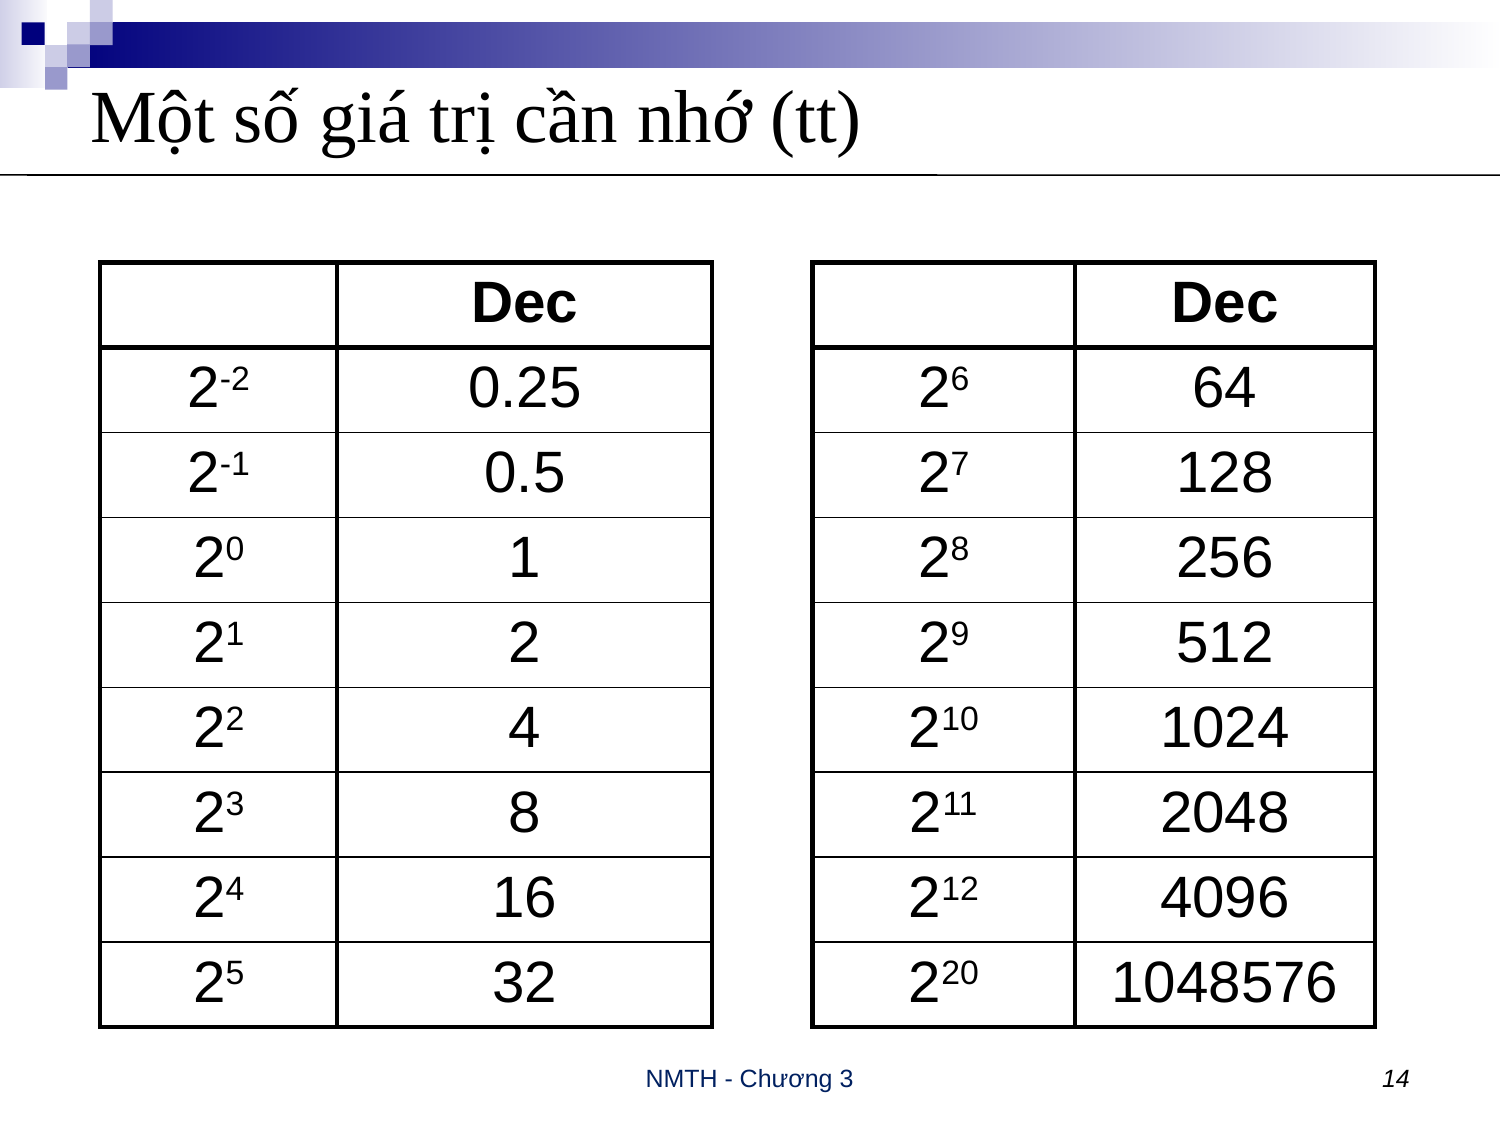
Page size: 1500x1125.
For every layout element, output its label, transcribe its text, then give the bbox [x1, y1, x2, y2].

table_cell 25 [102, 943, 335, 1025]
title Một số giá trị cần nhớ (tt) [75, 75, 1425, 150]
table_cell 256 [1077, 518, 1373, 602]
table_cell 1024 [1077, 688, 1373, 771]
table_cell 28 [815, 518, 1073, 602]
table_cell 0.5 [339, 433, 710, 517]
table_header [815, 265, 1073, 345]
table_header Dec [1077, 265, 1373, 345]
table_cell 2048 [1077, 773, 1373, 856]
table_cell 2-2 [102, 350, 335, 432]
table_cell 128 [1077, 433, 1373, 517]
table_cell 1048576 [1077, 943, 1373, 1025]
table_cell 220 [815, 943, 1073, 1025]
table_cell 29 [815, 603, 1073, 687]
table_cell 23 [102, 773, 335, 856]
table_cell 22 [102, 688, 335, 771]
table_header Dec [339, 265, 710, 345]
table_cell 2-1 [102, 433, 335, 517]
table_cell 4096 [1077, 858, 1373, 941]
slide_number 14 [1074, 1025, 1425, 1100]
table_cell 2 [339, 603, 710, 687]
table_cell 20 [102, 518, 335, 602]
table_cell 64 [1077, 350, 1373, 432]
table_cell 210 [815, 688, 1073, 771]
table_cell 24 [102, 858, 335, 941]
footer NMTH - Chương 3 [512, 1025, 988, 1100]
table_cell 27 [815, 433, 1073, 517]
table_cell 16 [339, 858, 710, 941]
table_cell 8 [339, 773, 710, 856]
table_cell 0.25 [339, 350, 710, 432]
table_cell 4 [339, 688, 710, 771]
table_cell 212 [815, 858, 1073, 941]
table_cell 26 [815, 350, 1073, 432]
table_cell 1 [339, 518, 710, 602]
table_cell 512 [1077, 603, 1373, 687]
table_header [102, 265, 335, 345]
table_cell 21 [102, 603, 335, 687]
table_cell 211 [815, 773, 1073, 856]
table_cell 32 [339, 943, 710, 1025]
